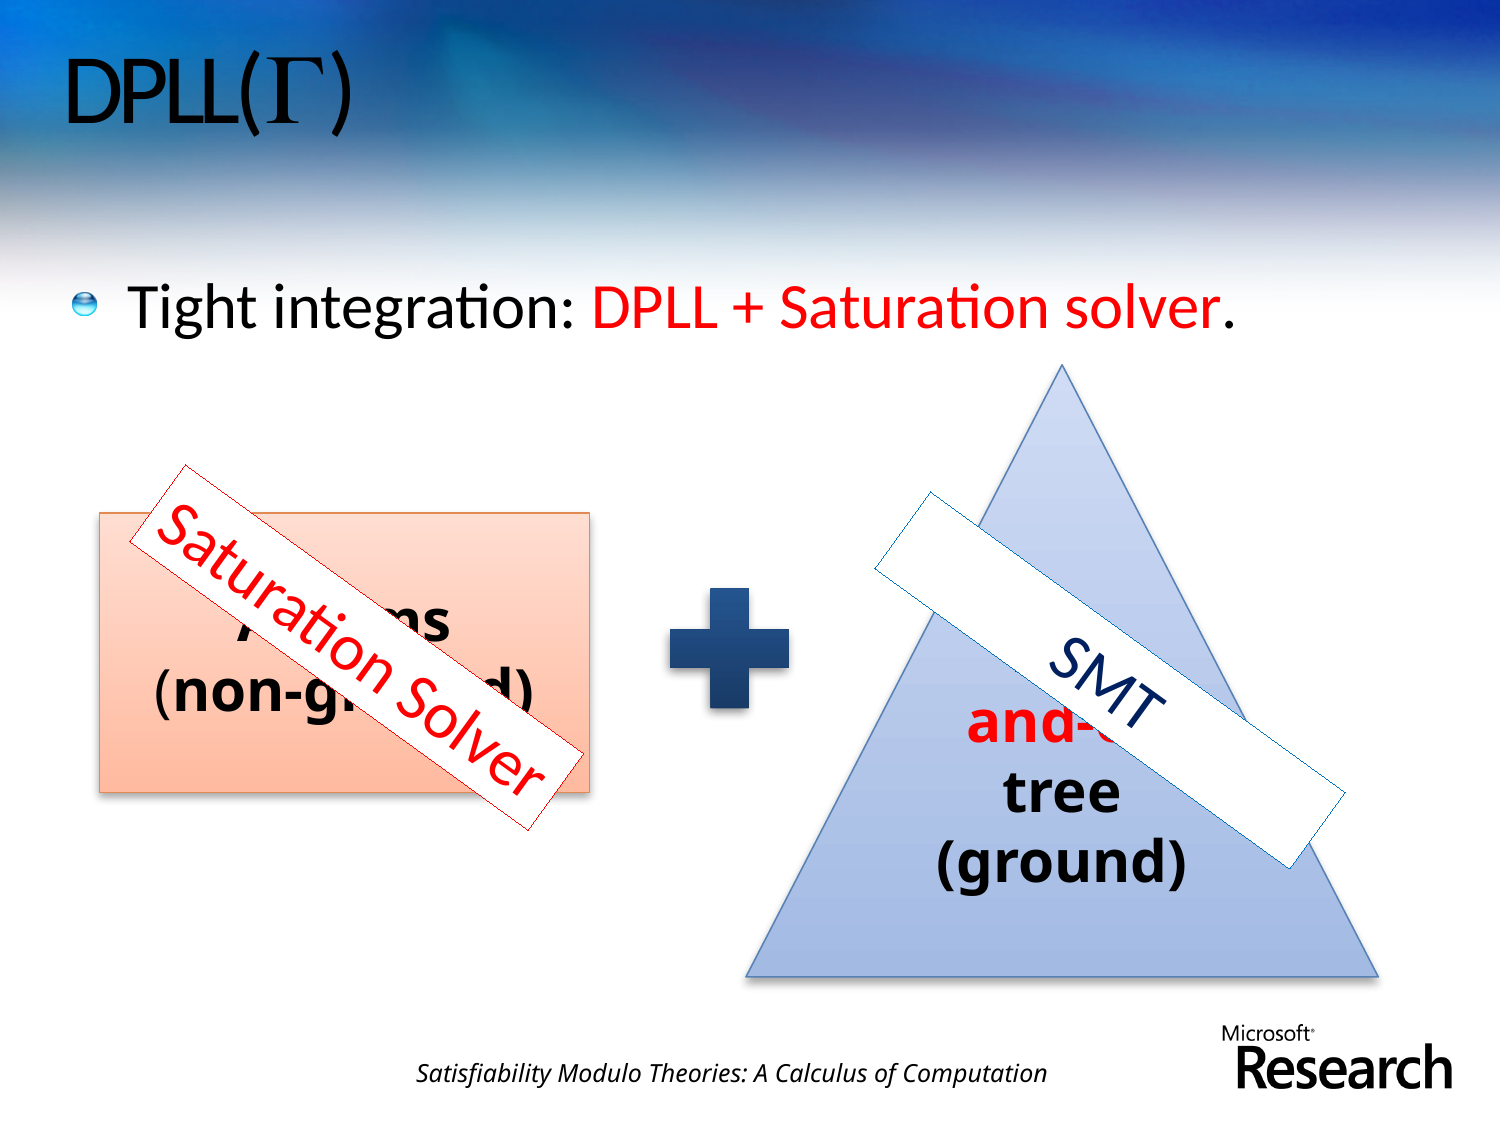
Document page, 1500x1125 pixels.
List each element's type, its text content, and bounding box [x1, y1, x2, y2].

text_box Axioms (non-ground) [252, 512, 590, 793]
text_box [670, 588, 790, 709]
picture [0, 0, 1500, 1125]
text_box Saturation Solver [129, 464, 584, 831]
text_box Tight integration: DPLL + Saturation solver. [63, 273, 1439, 426]
text_box Axioms (non-ground) [99, 512, 475, 793]
text_box BIG and-or tree (ground) [745, 612, 1380, 978]
text_box SMT [874, 491, 1346, 869]
footer Satisfiability Modulo Theories: A Calculus of Computation [324, 1042, 1141, 1103]
text_box BIG and-or tree (ground) [978, 364, 1247, 720]
title DPLL() [62, 37, 1438, 148]
